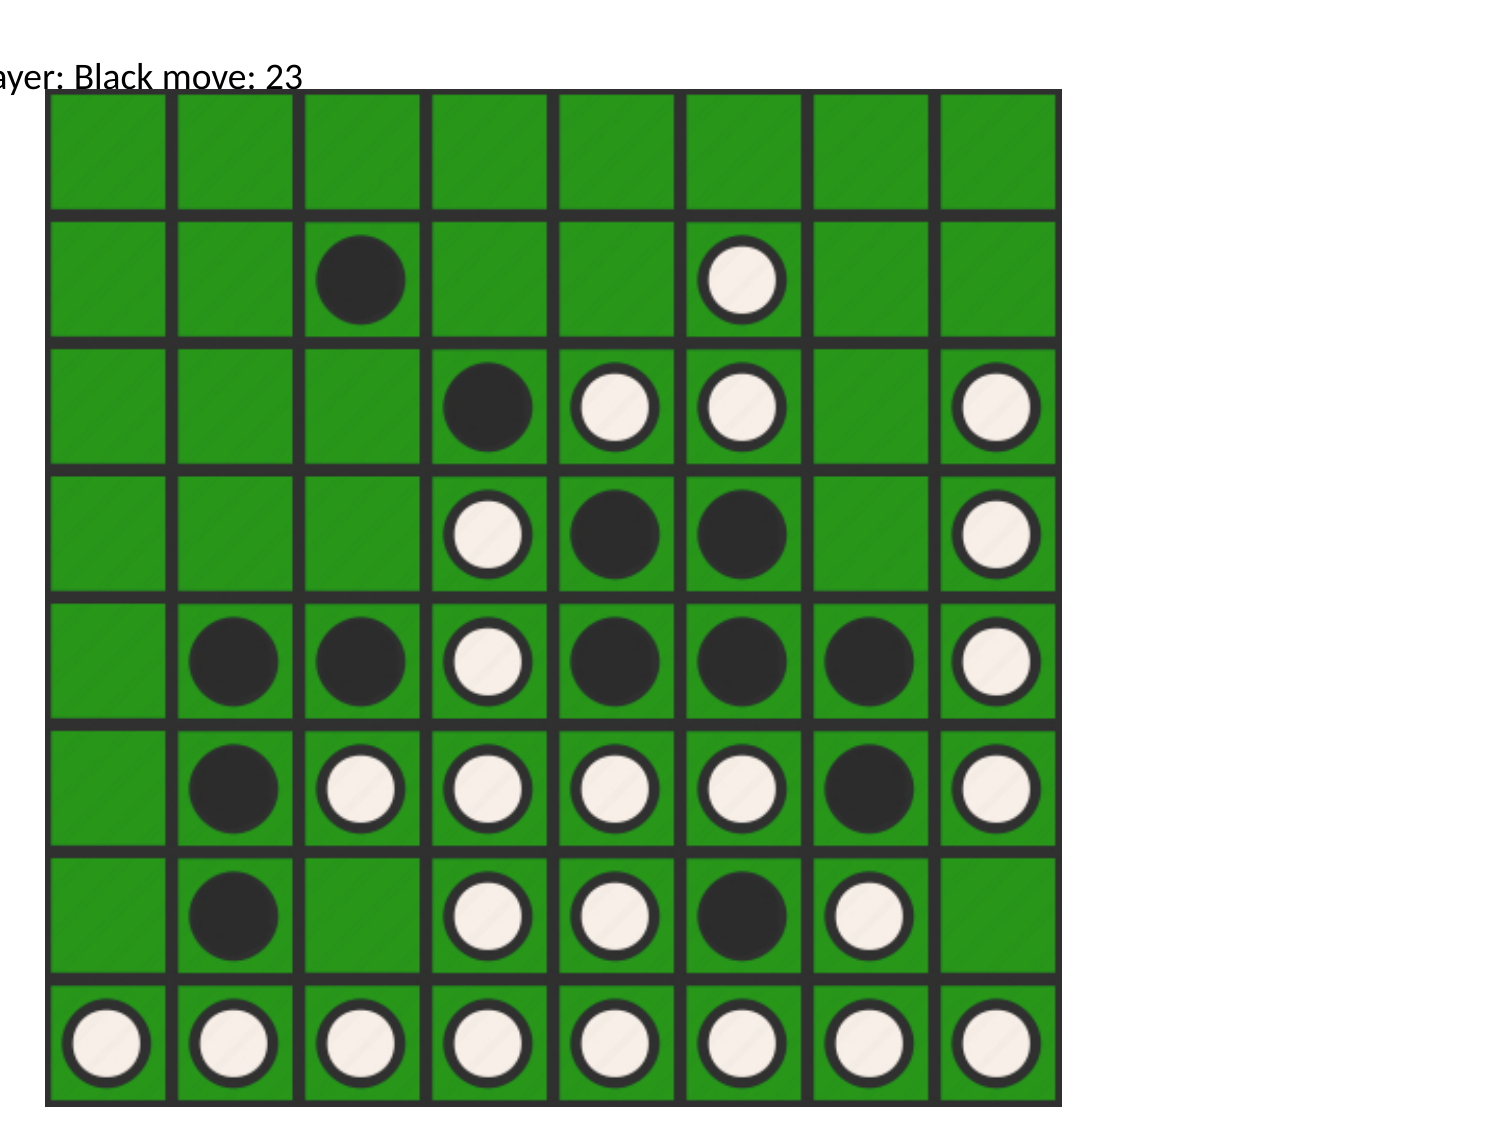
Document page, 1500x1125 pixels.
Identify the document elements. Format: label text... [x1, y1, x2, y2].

picture [44, 89, 1062, 1107]
text_box turn: 33 player: Black move: 23 [0, 44, 319, 105]
